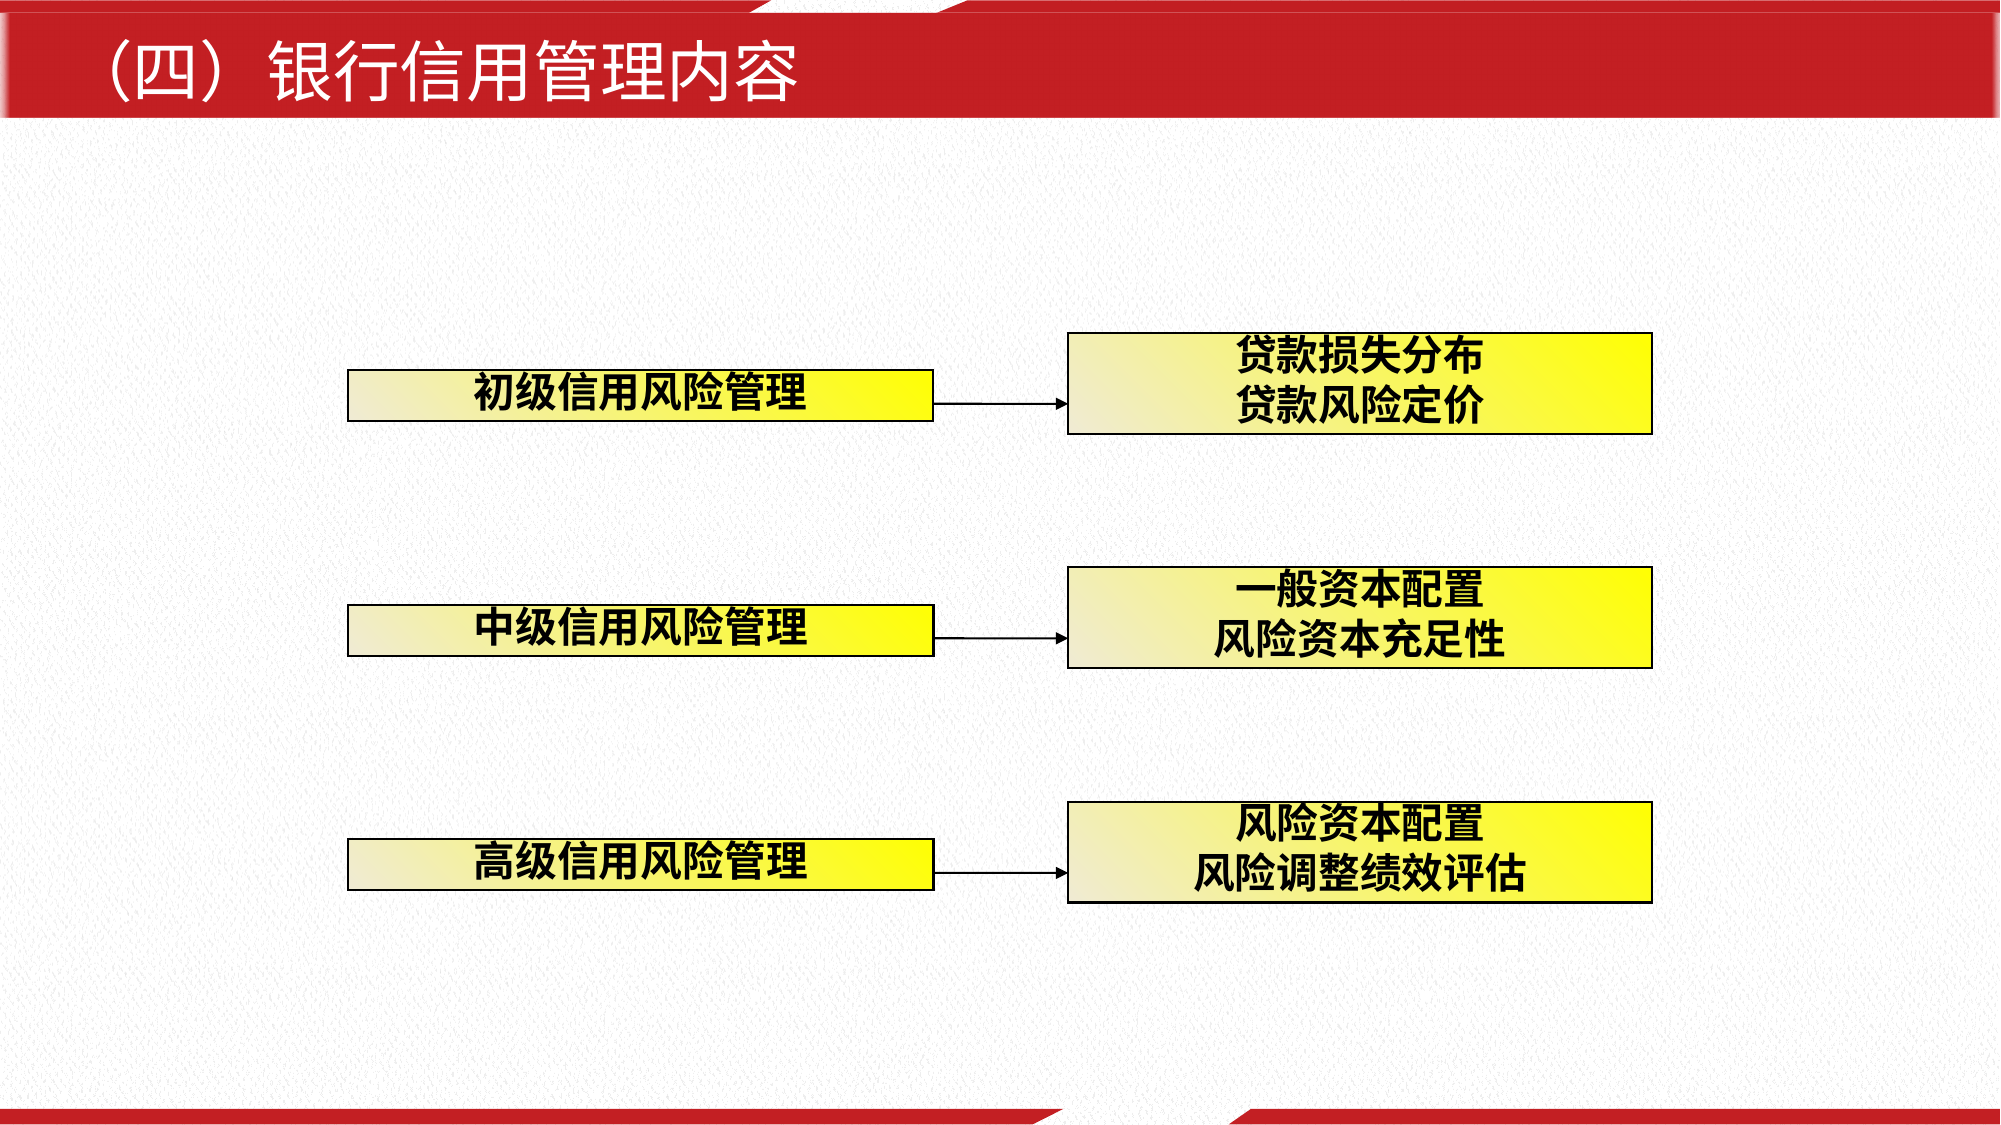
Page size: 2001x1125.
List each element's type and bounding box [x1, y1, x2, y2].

text_box [347, 332, 1652, 904]
text_box [0, 0, 2000, 12]
text_box [0, 118, 2000, 1125]
picture [0, 12, 2000, 118]
